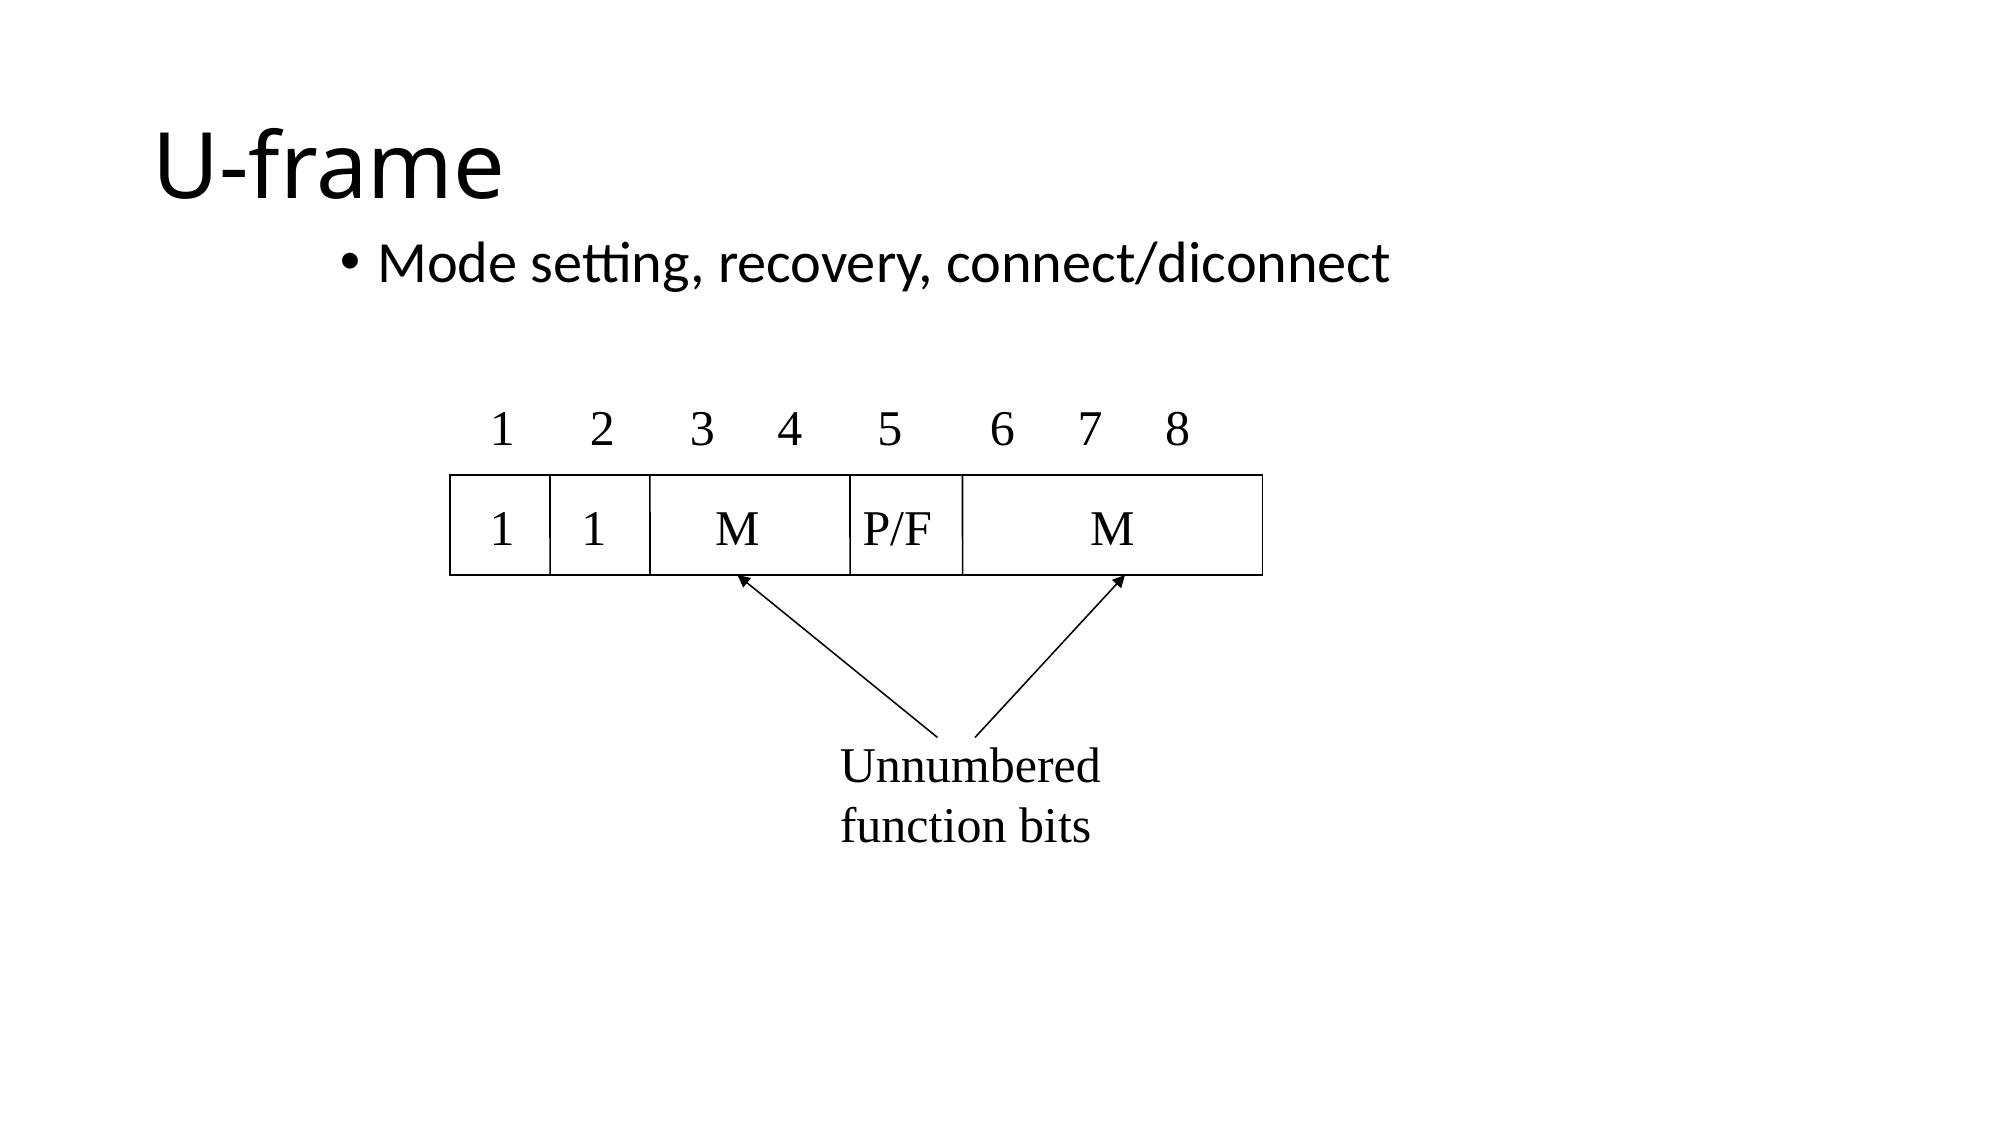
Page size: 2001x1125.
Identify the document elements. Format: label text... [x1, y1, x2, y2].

text_box 1 [474, 487, 538, 563]
text_box M [638, 487, 838, 563]
text_box 1 [549, 487, 638, 563]
text_box [737, 574, 938, 738]
text_box [974, 574, 1126, 738]
text_box M [975, 487, 1250, 563]
text_box P/F [862, 487, 950, 563]
title U-frame [137, 59, 1863, 278]
text_box [449, 474, 550, 575]
list Mode setting, recovery, connect/diconnect [324, 224, 1588, 313]
text_box [550, 474, 649, 487]
text_box [650, 474, 962, 575]
text_box 1 2 3 4 5 6 7 8 [425, 387, 1288, 463]
text_box [551, 563, 650, 575]
text_box Unnumbered function bits [824, 724, 1188, 861]
text_box [963, 474, 1263, 575]
